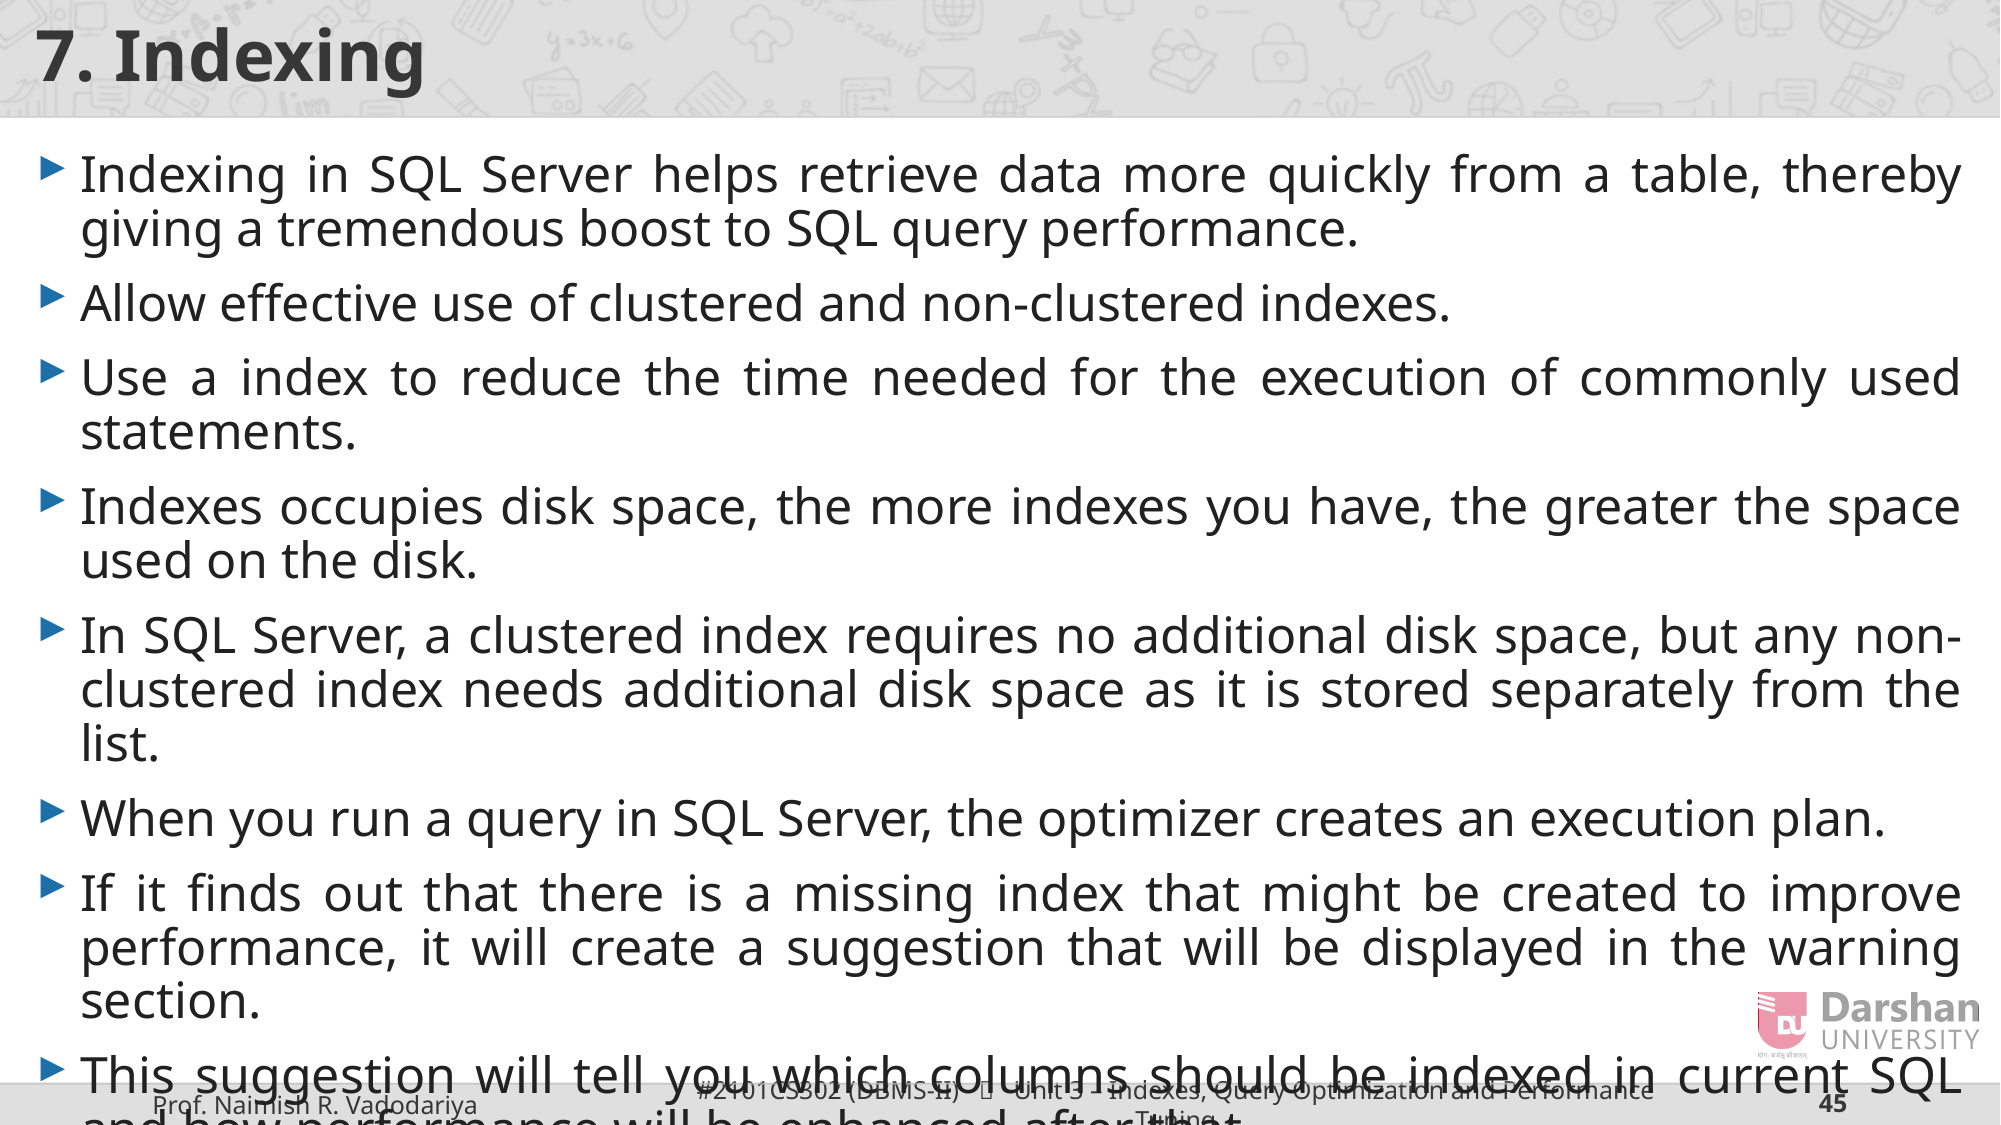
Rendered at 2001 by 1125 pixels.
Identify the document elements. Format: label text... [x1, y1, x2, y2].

list Indexing in SQL Server helps retrieve data more quickly from a table, thereby giving a tremendous boost to SQL query performance. Allow effective use of clustered and non-clustered indexes. Use a index to reduce the time needed for the execution of commonly used statements. Indexes occupies disk space, the more indexes you have, the greater the space used on the disk. In SQL Server, a clustered index requires no additional disk space, but any non-clustered index needs additional disk space as it is stored separately from the list. When you run a query in SQL Server, the optimizer creates an execution plan. If it finds out that there is a missing index that might be created to improve performance, it will create a suggestion that will be displayed in the warning section. This suggestion will tell you which columns should be indexed in current SQL and how performance will be enhanced after that. [21, 141, 1979, 1059]
title 7. Indexing [0, 0, 2000, 117]
